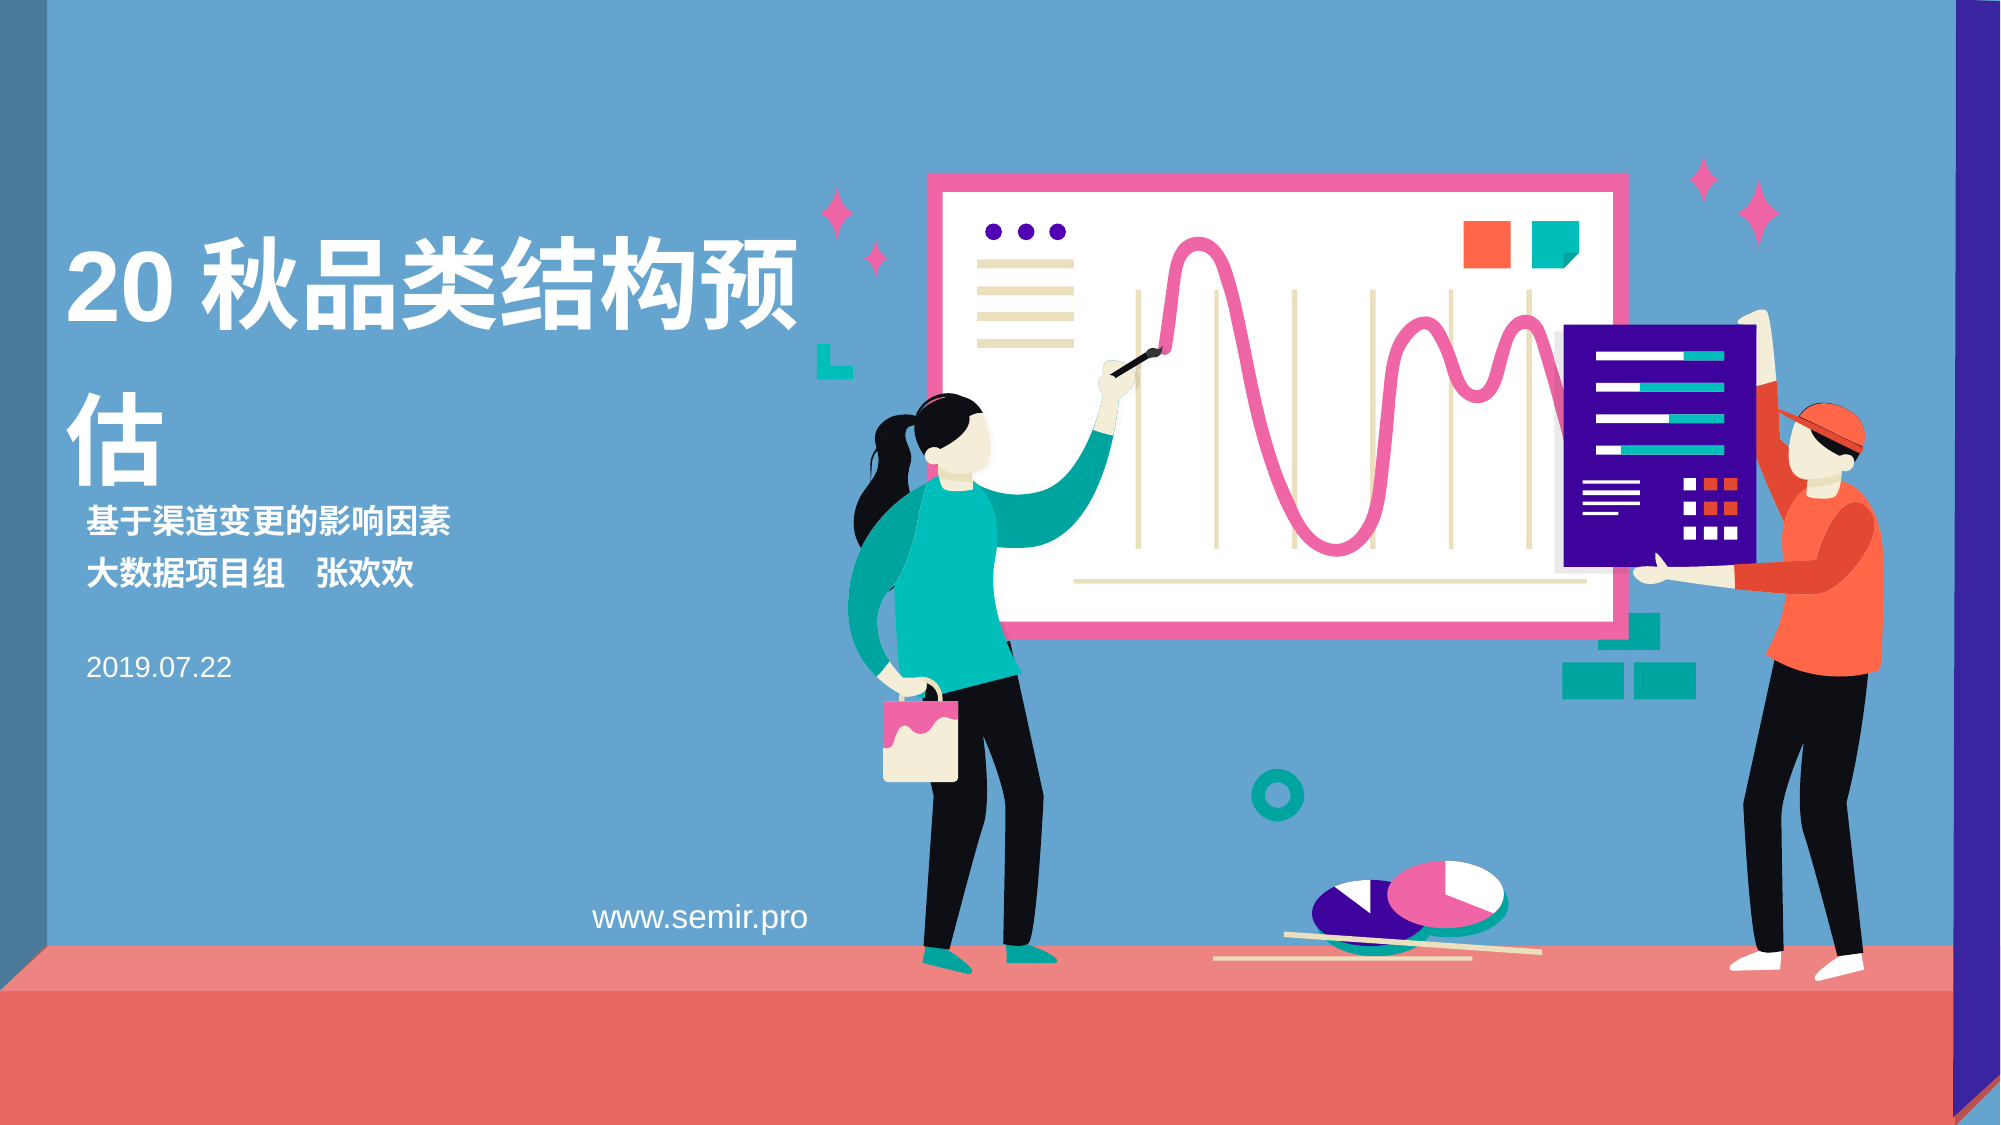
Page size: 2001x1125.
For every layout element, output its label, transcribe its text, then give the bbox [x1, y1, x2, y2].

list www.semir.pro [577, 884, 1536, 934]
subtitle 2019.07.22 [70, 620, 616, 700]
title 20秋品类结构预估 [50, 120, 915, 563]
list 基于渠道变更的影响因素 大数据项目组 张欢欢 [70, 492, 1030, 588]
